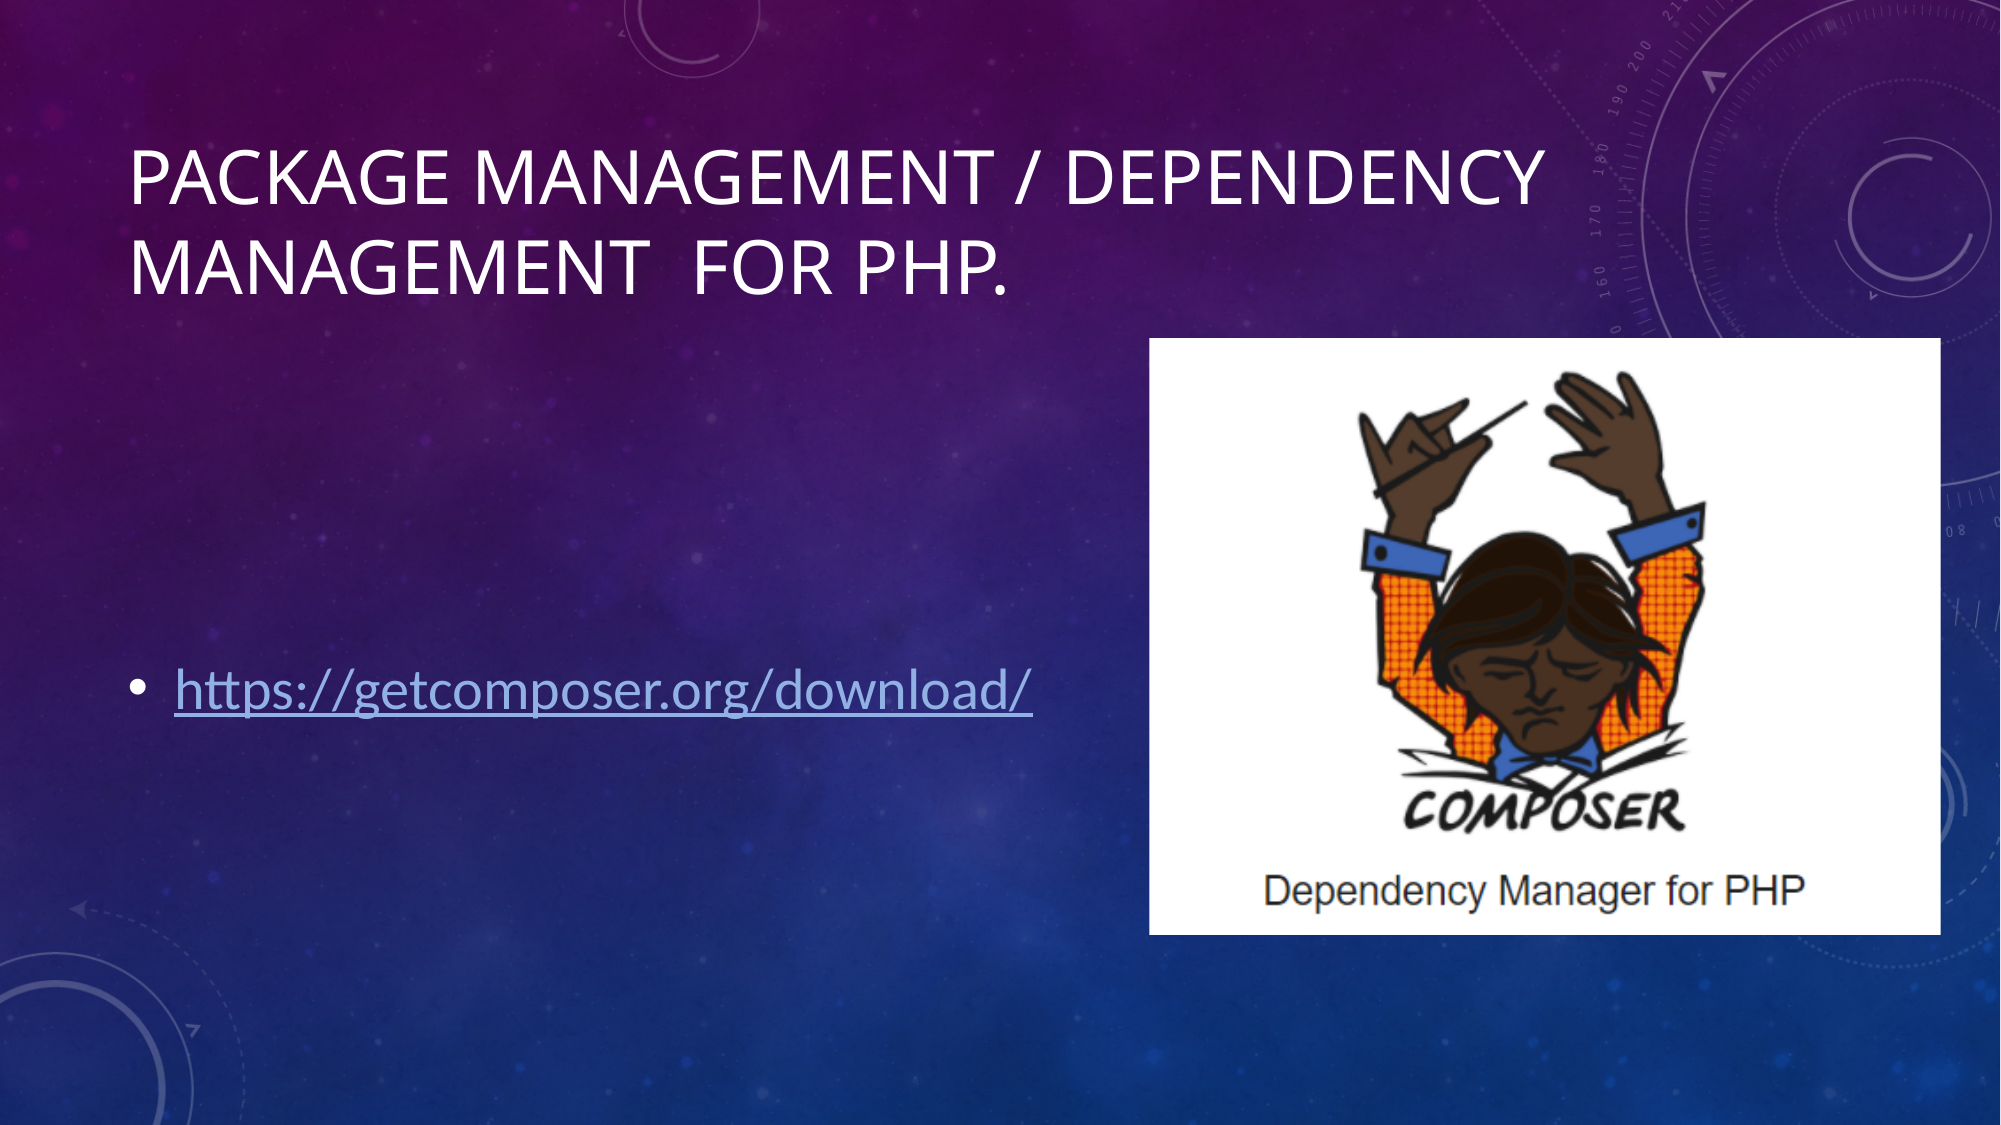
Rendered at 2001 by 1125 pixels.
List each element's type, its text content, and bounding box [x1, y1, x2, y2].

text_box https://getcomposer.org/download/ [112, 302, 1683, 1070]
title Package management / Dependency Management for PHP. [112, 99, 1775, 338]
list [1149, 338, 1941, 935]
picture [0, 0, 2001, 1125]
